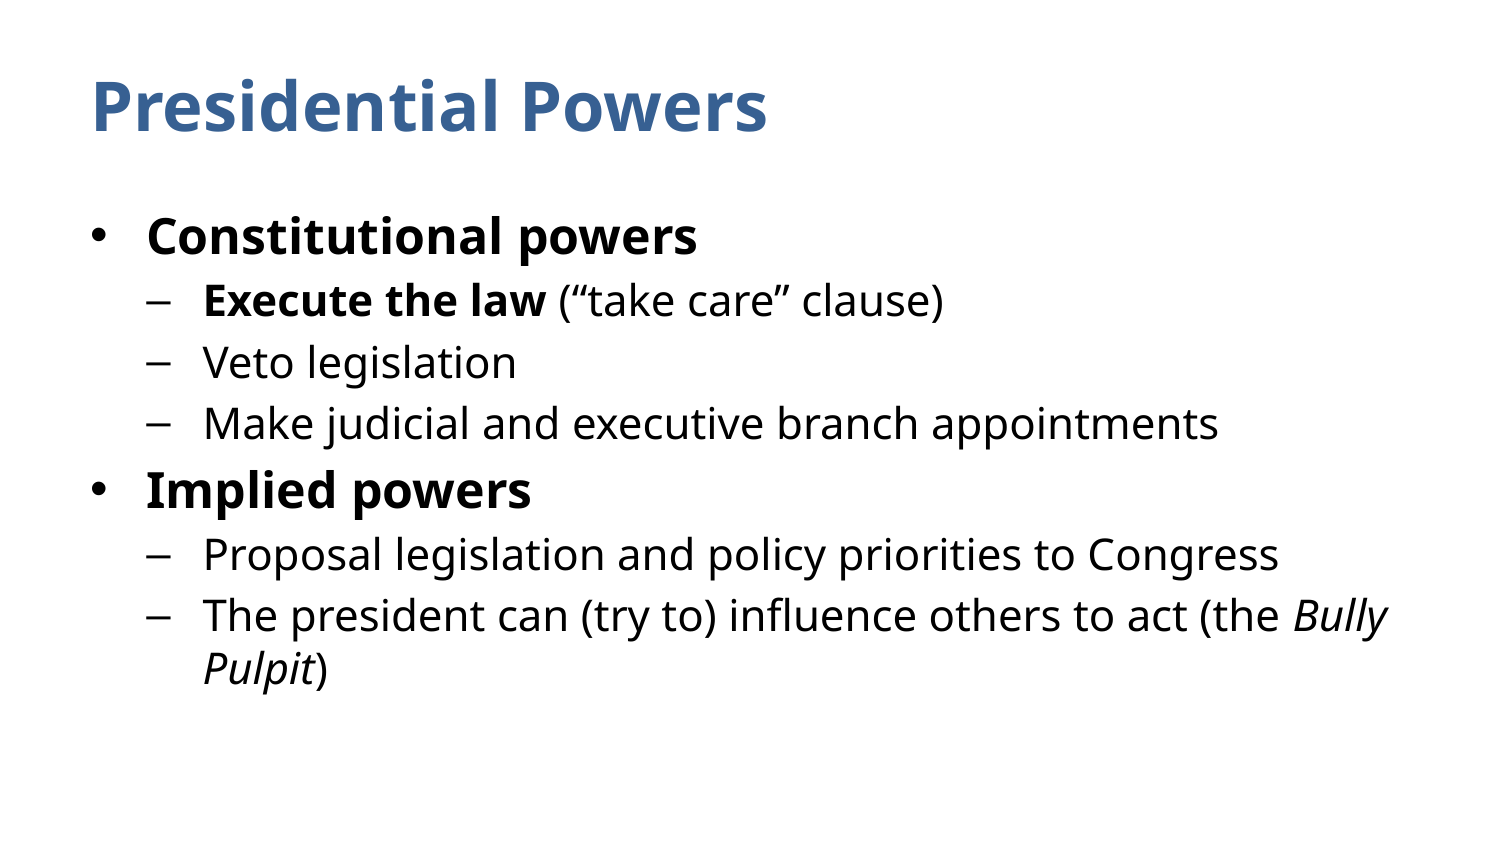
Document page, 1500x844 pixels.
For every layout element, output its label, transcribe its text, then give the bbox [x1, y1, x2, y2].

title Presidential Powers [75, 33, 1425, 175]
list Constitutional powers Execute the law (“take care” clause) Veto legislation Make judicial and executive branch appointments Implied powers Proposal legislation and policy priorities to Congress The president can (try to) influence others to act (the Bully Pulpit) [75, 196, 1425, 754]
